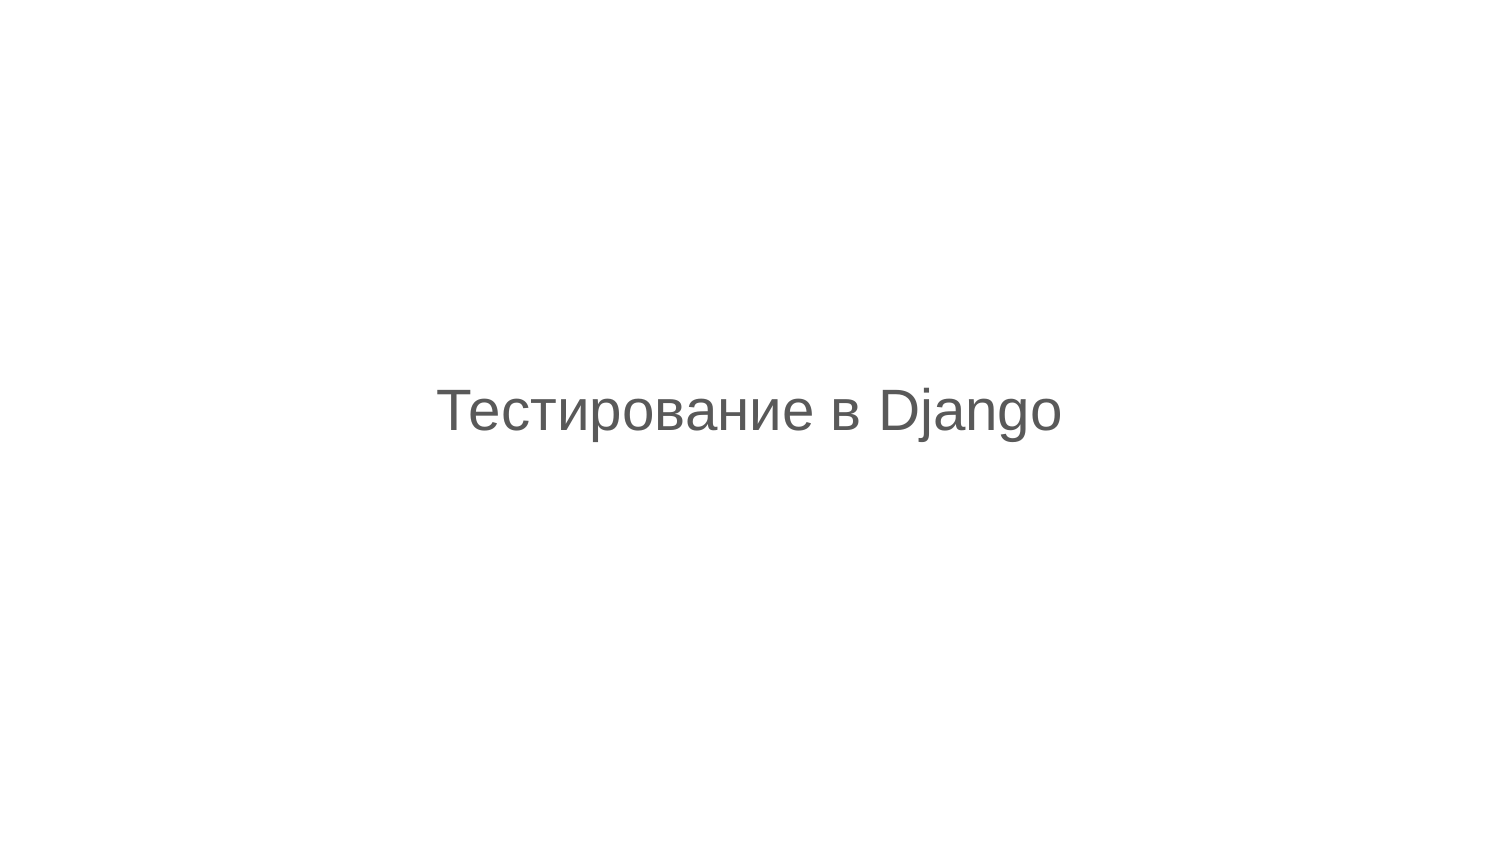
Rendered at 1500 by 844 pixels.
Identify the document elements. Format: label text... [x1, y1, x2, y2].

subtitle Тестирование в Django [51, 356, 1449, 487]
